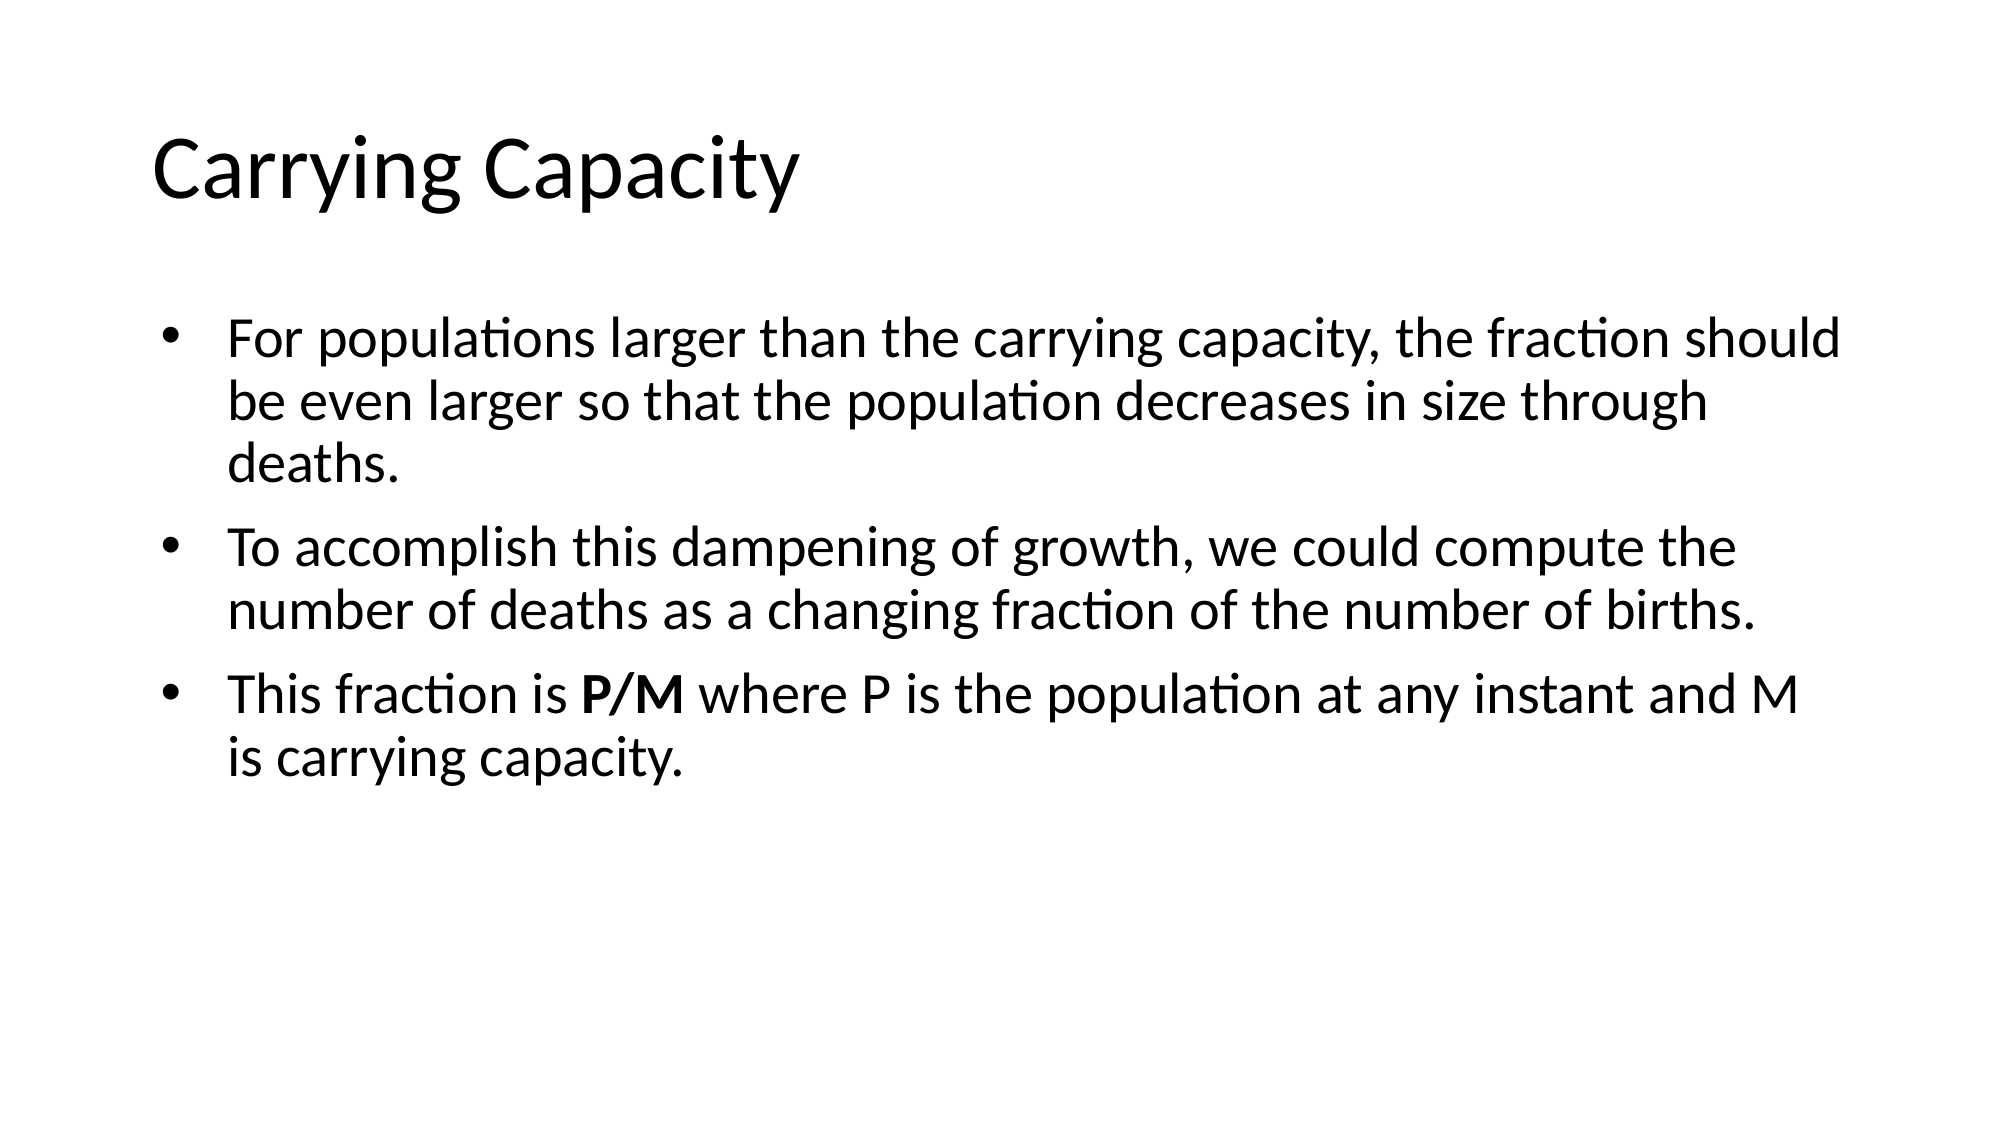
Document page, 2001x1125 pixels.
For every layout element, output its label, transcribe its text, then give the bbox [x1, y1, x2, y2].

text_box For populations larger than the carrying capacity, the fraction should be even larger so that the population decreases in size through deaths. To accomplish this dampening of growth, we could compute the number of deaths as a changing fraction of the number of births. This fraction is P/M where P is the population at any instant and M is carrying capacity. [137, 299, 1863, 1013]
text_box Carrying Capacity [137, 59, 1863, 278]
